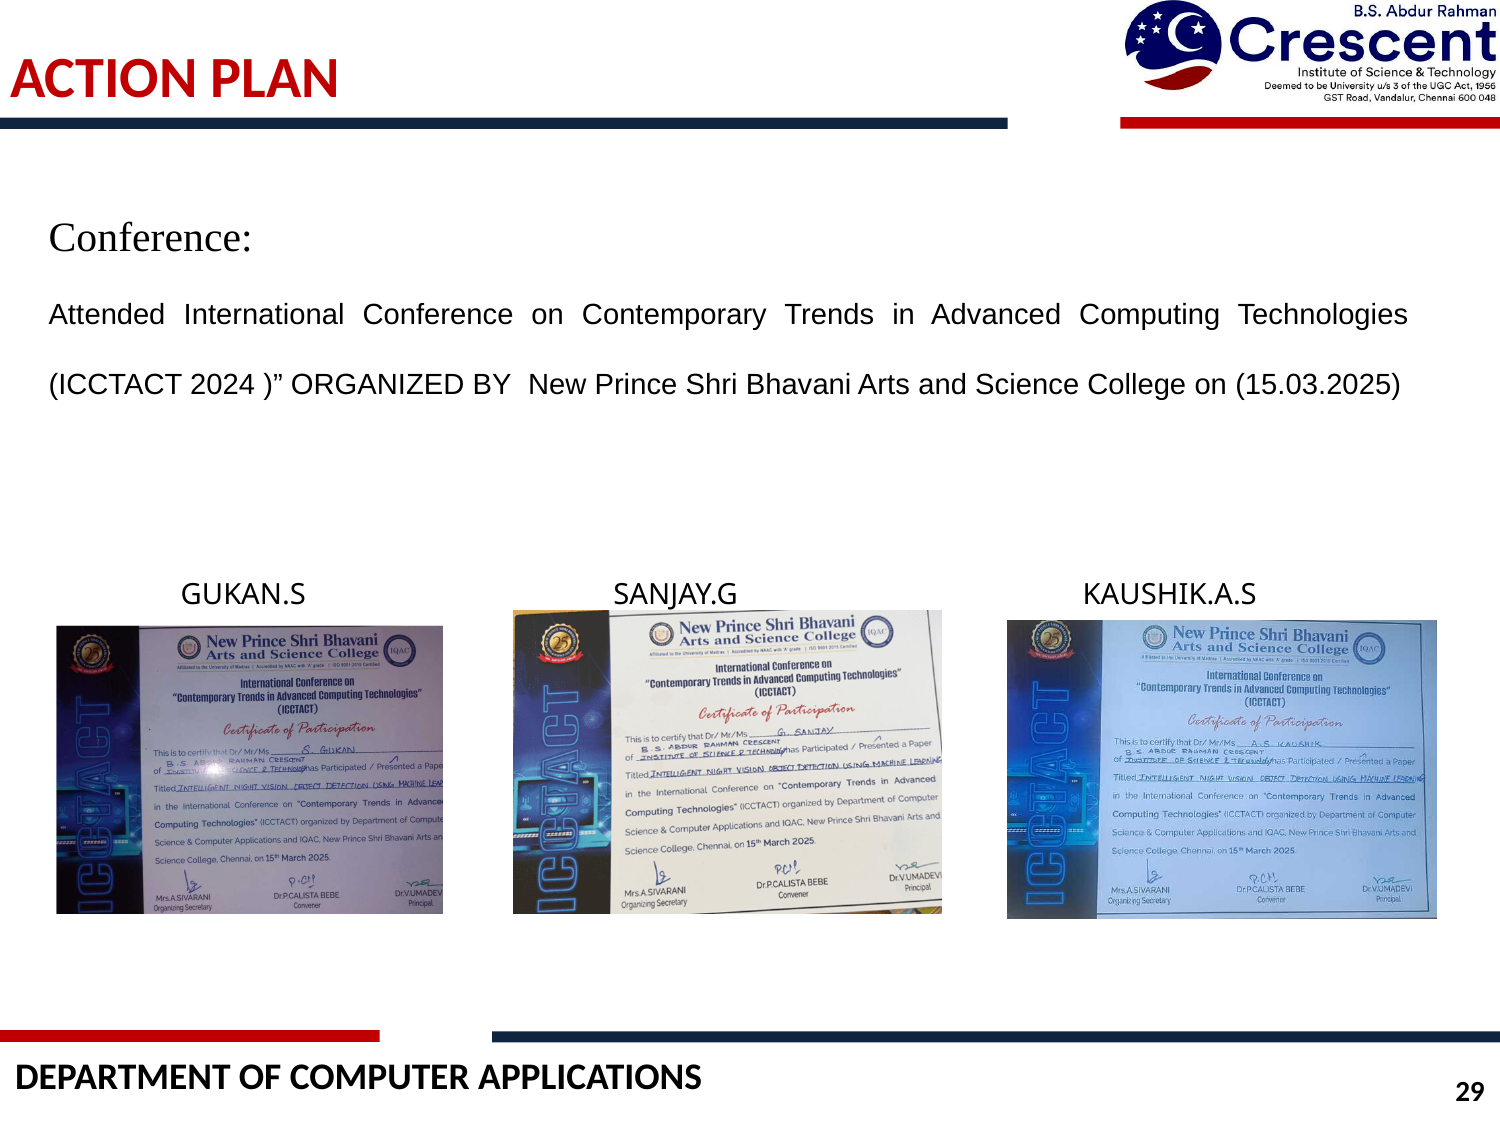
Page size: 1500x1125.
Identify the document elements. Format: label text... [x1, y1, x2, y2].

picture [512, 610, 943, 914]
text_box Conference: Attended International Conference on Contemporary Trends in Advanced Computing Technologies (ICCTACT 2024 )” ORGANIZED BY New Prince Shri Bhavani Arts and Science College on (15.03.2025) GUKAN.S SANJAY.G KAUSHIK.A.S [33, 152, 1426, 827]
text_box [0, 118, 1008, 129]
picture [1124, 0, 1500, 113]
picture [57, 575, 443, 963]
text_box [0, 1030, 380, 1042]
text_box [1120, 117, 1500, 129]
picture [1007, 619, 1437, 920]
text_box [492, 1031, 1500, 1043]
text_box ACTION PLAN [0, 31, 1008, 118]
text_box DEPARTMENT OF COMPUTER APPLICATIONS [0, 1044, 725, 1105]
slide_number 29 [1149, 1059, 1500, 1120]
